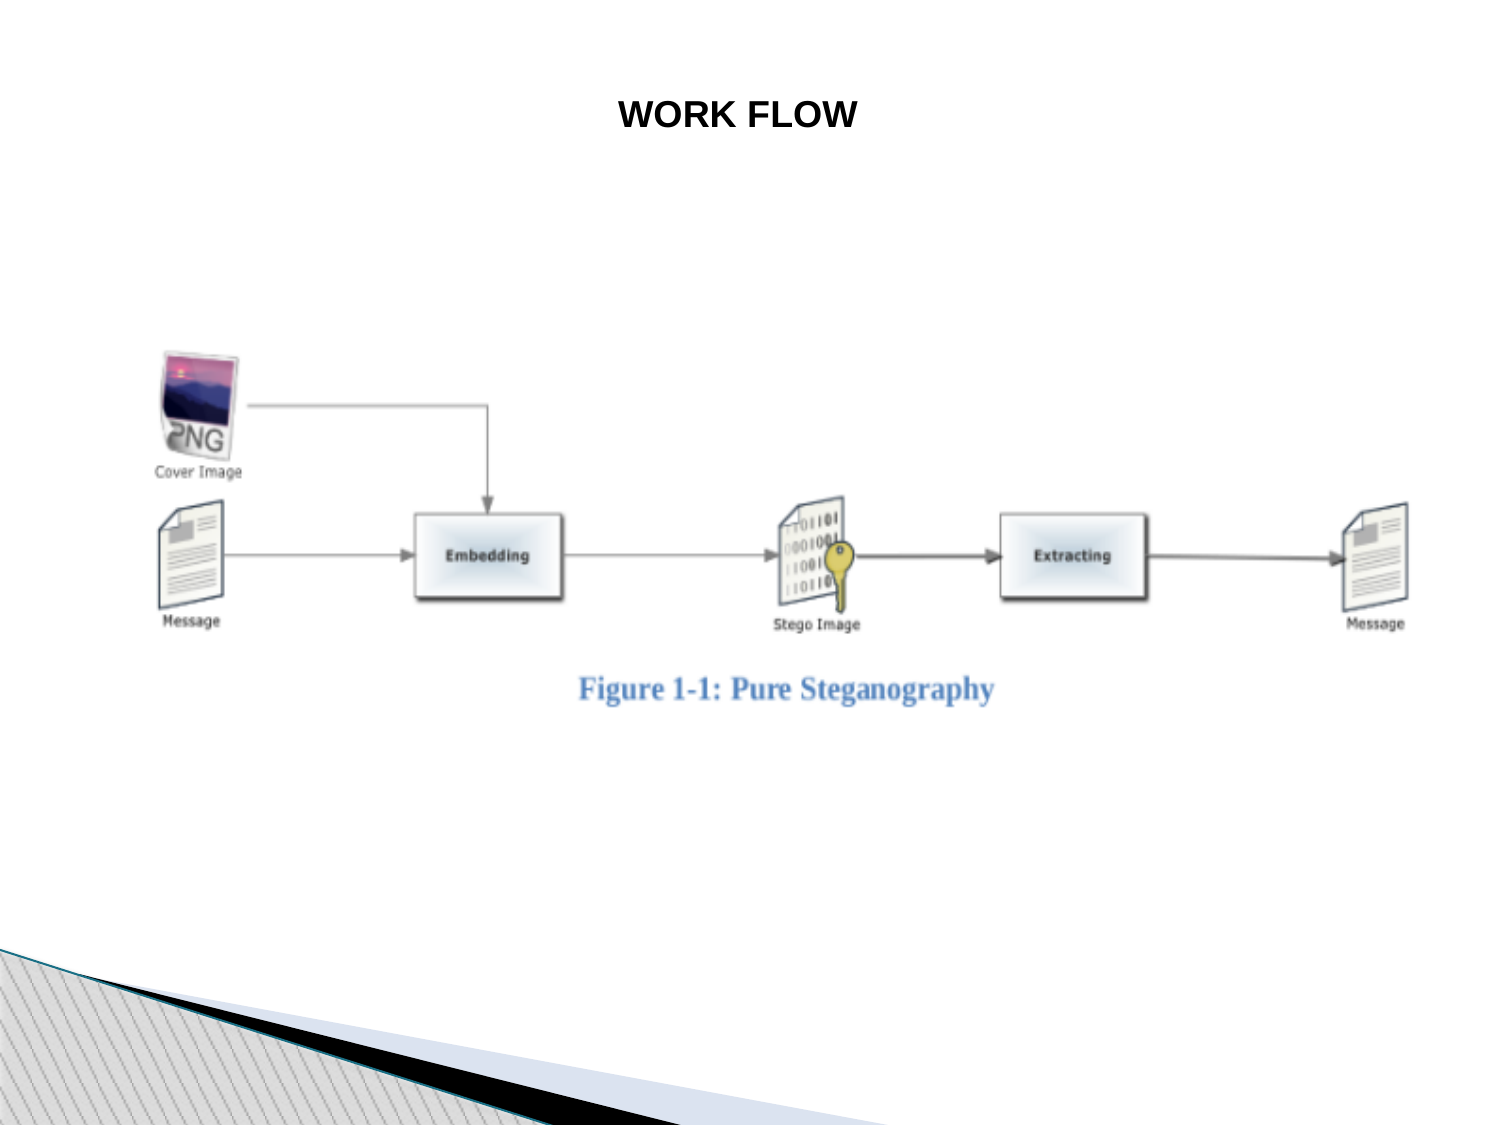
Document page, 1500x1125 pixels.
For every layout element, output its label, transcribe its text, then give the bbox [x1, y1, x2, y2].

text_box WORK FLOW [271, 82, 1205, 140]
picture [58, 271, 1477, 783]
